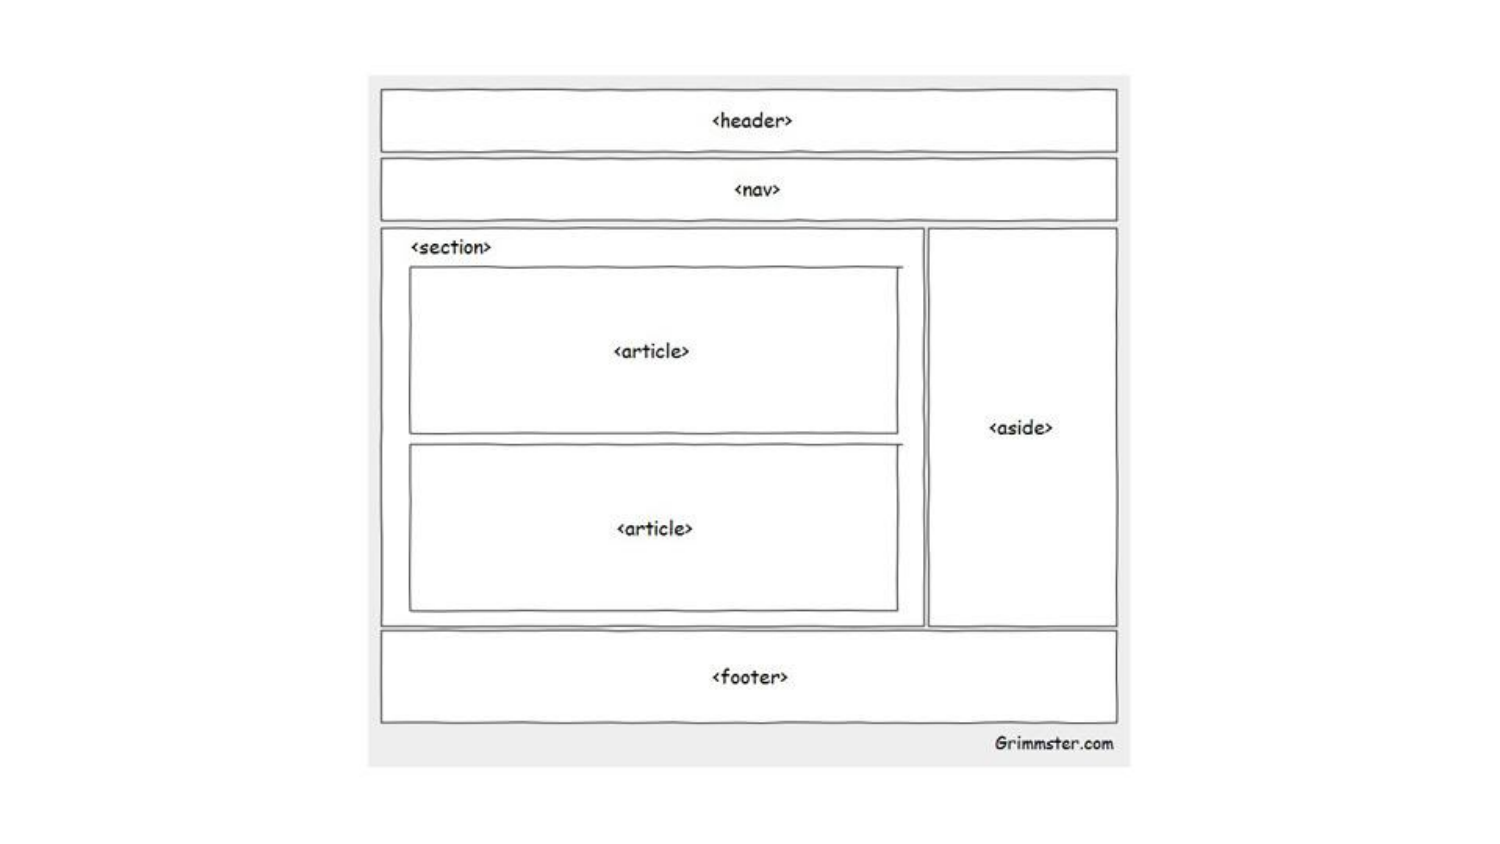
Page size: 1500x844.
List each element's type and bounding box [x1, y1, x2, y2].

picture [359, 64, 1141, 780]
